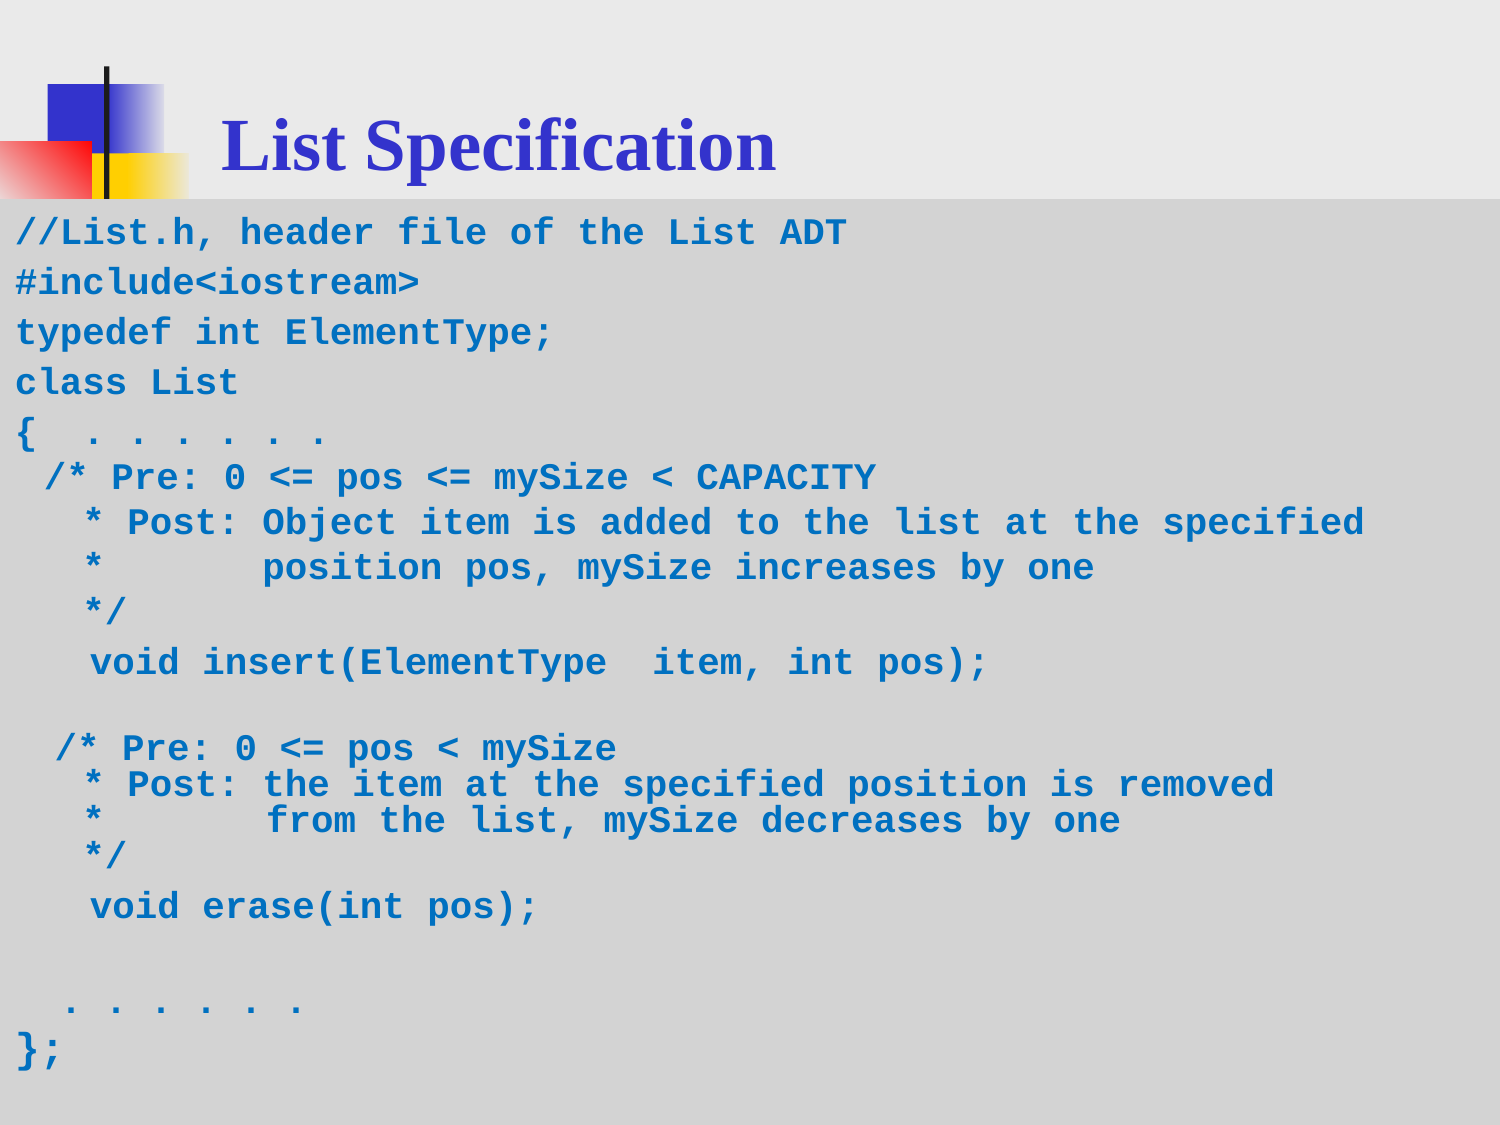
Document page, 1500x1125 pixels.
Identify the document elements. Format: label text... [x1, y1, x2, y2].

title List Specification [206, 30, 1454, 193]
text_box //List.h, header file of the List ADT #include<iostream> typedef int ElementType; class List { . . . . . . /* Pre: 0 <= pos <= mySize < CAPACITY * Post: Object item is added to the list at the specified * position pos, mySize increases by one */ void insert(ElementType item, int pos); /* Pre: 0 <= pos < mySize * Post: the item at the specified position is removed * from the list, mySize decreases by one */ void erase(int pos); . . . . . . }; [0, 199, 1500, 1125]
